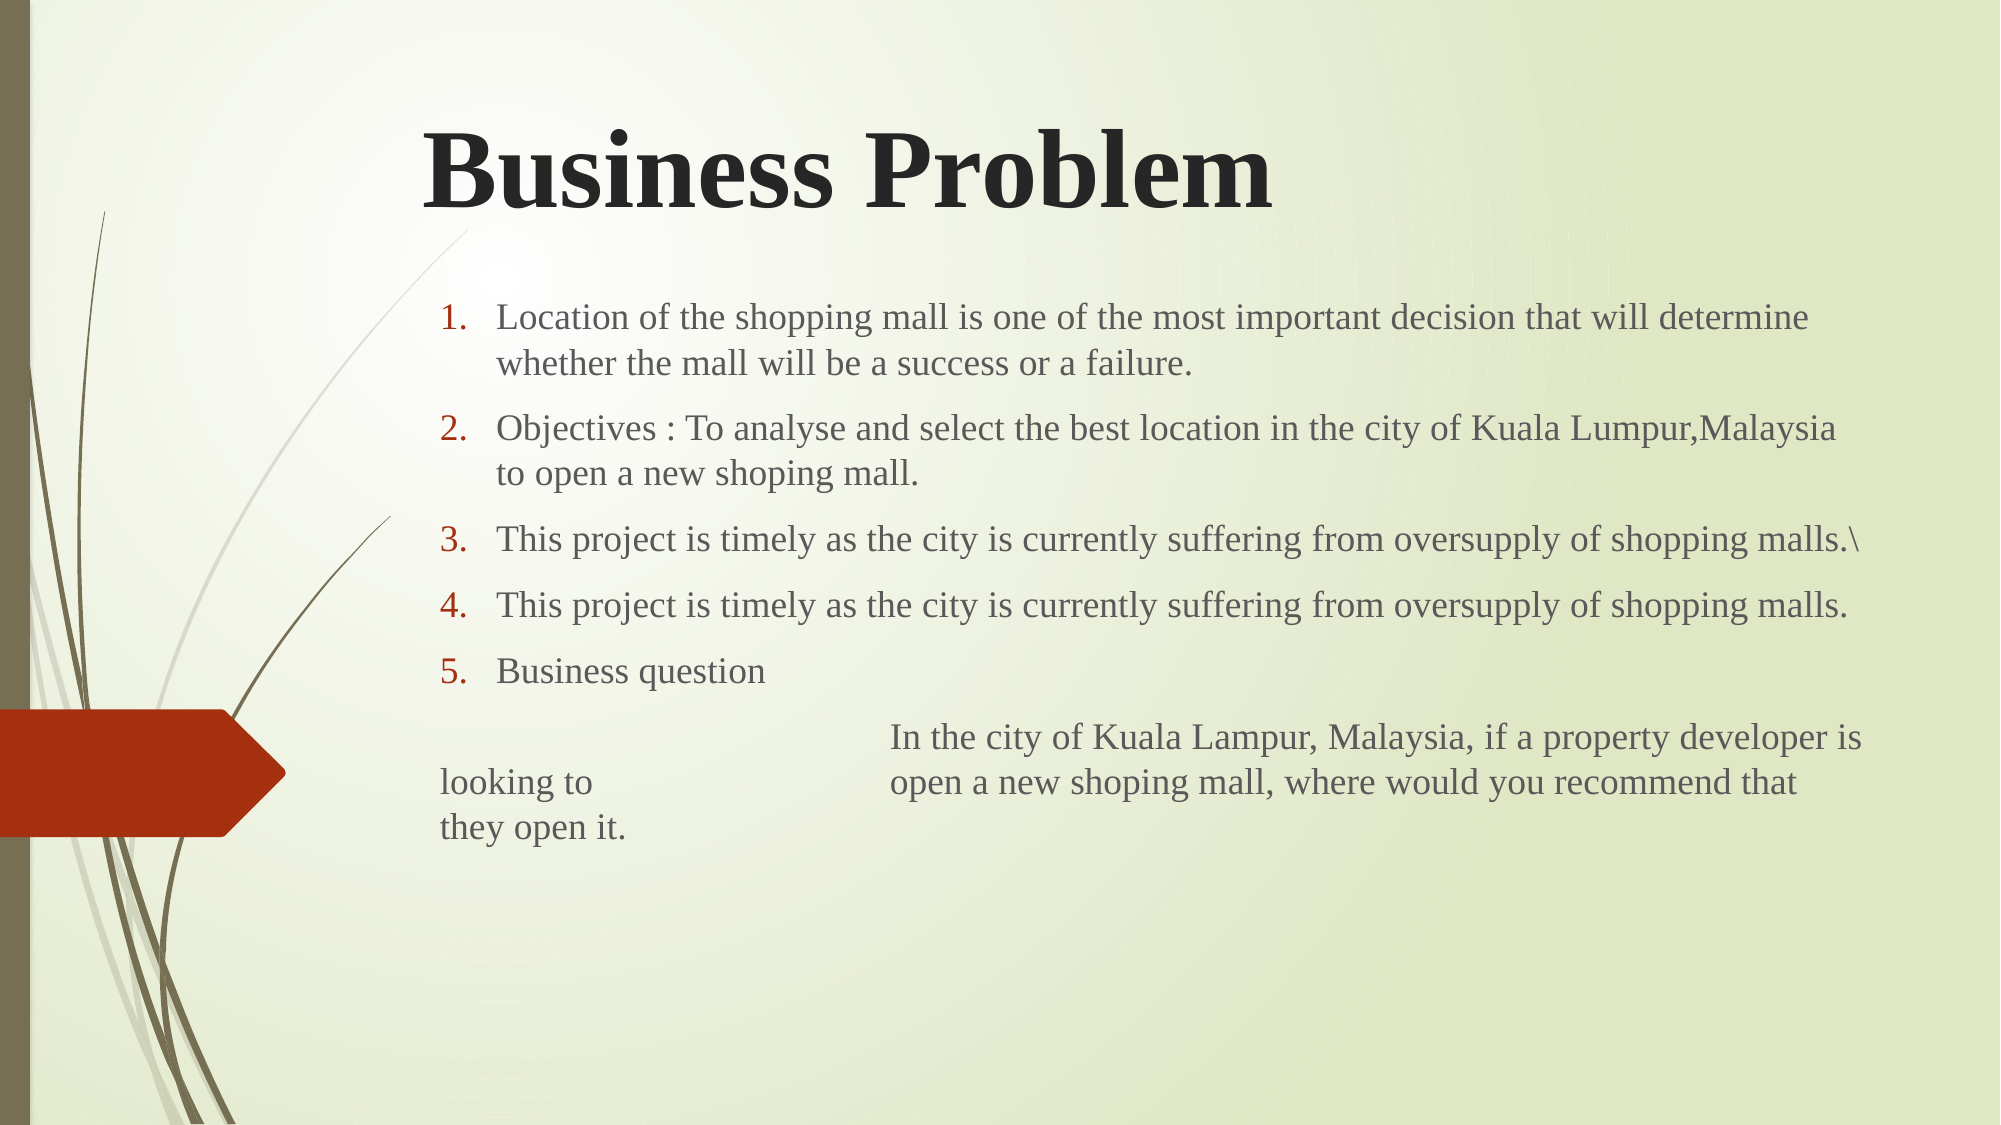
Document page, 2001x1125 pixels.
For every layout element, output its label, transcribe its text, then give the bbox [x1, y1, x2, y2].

subtitle Location of the shopping mall is one of the most important decision that will determine whether the mall will be a success or a failure. Objectives : To analyse and select the best location in the city of Kuala Lumpur,Malaysia to open a new shoping mall. This project is timely as the city is currently suffering from oversupply of shopping malls.\ This project is timely as the city is currently suffering from oversupply of shopping malls. Business question In the city of Kuala Lampur, Malaysia, if a property developer is looking to open a new shoping mall, where would you recommend that they open it. [424, 285, 1888, 969]
title Business Problem [407, 69, 1871, 238]
